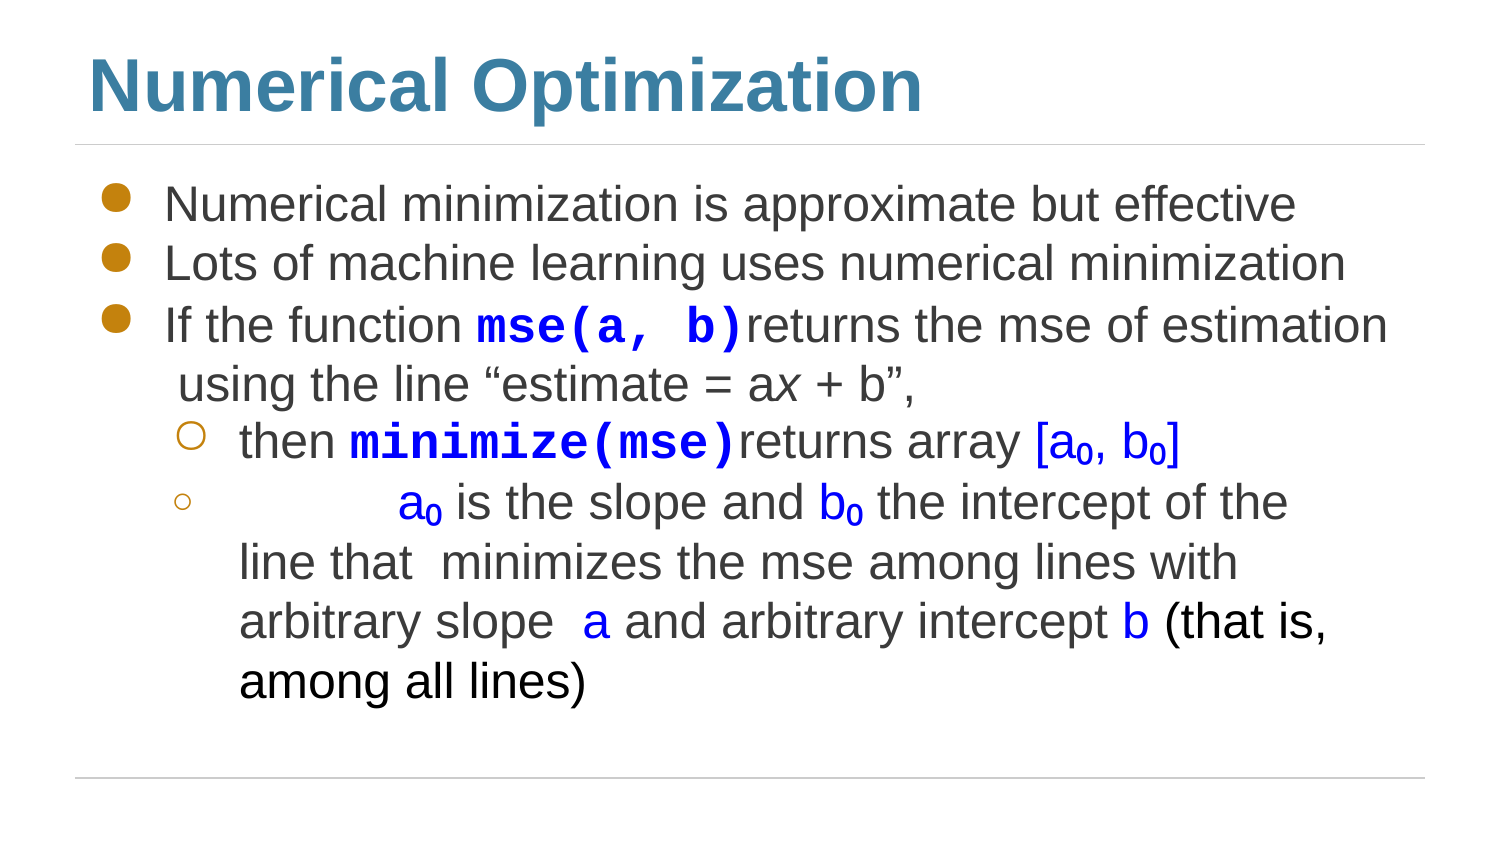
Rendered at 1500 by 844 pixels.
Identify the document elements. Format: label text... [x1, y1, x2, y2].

title Numerical Optimization [86, 34, 928, 178]
text_box Numerical minimization is approximate but effective Lots of machine learning uses numerical minimization If the function mse(a, b)returns the mse of estimation using the line “estimate = ax + b”, then minimize(mse)returns array [a₀, b₀] a₀ is the slope and b₀ the intercept of the line that minimizes the mse among lines with arbitrary slope a and arbitrary intercept b (that is, among all lines) [94, 169, 1395, 709]
